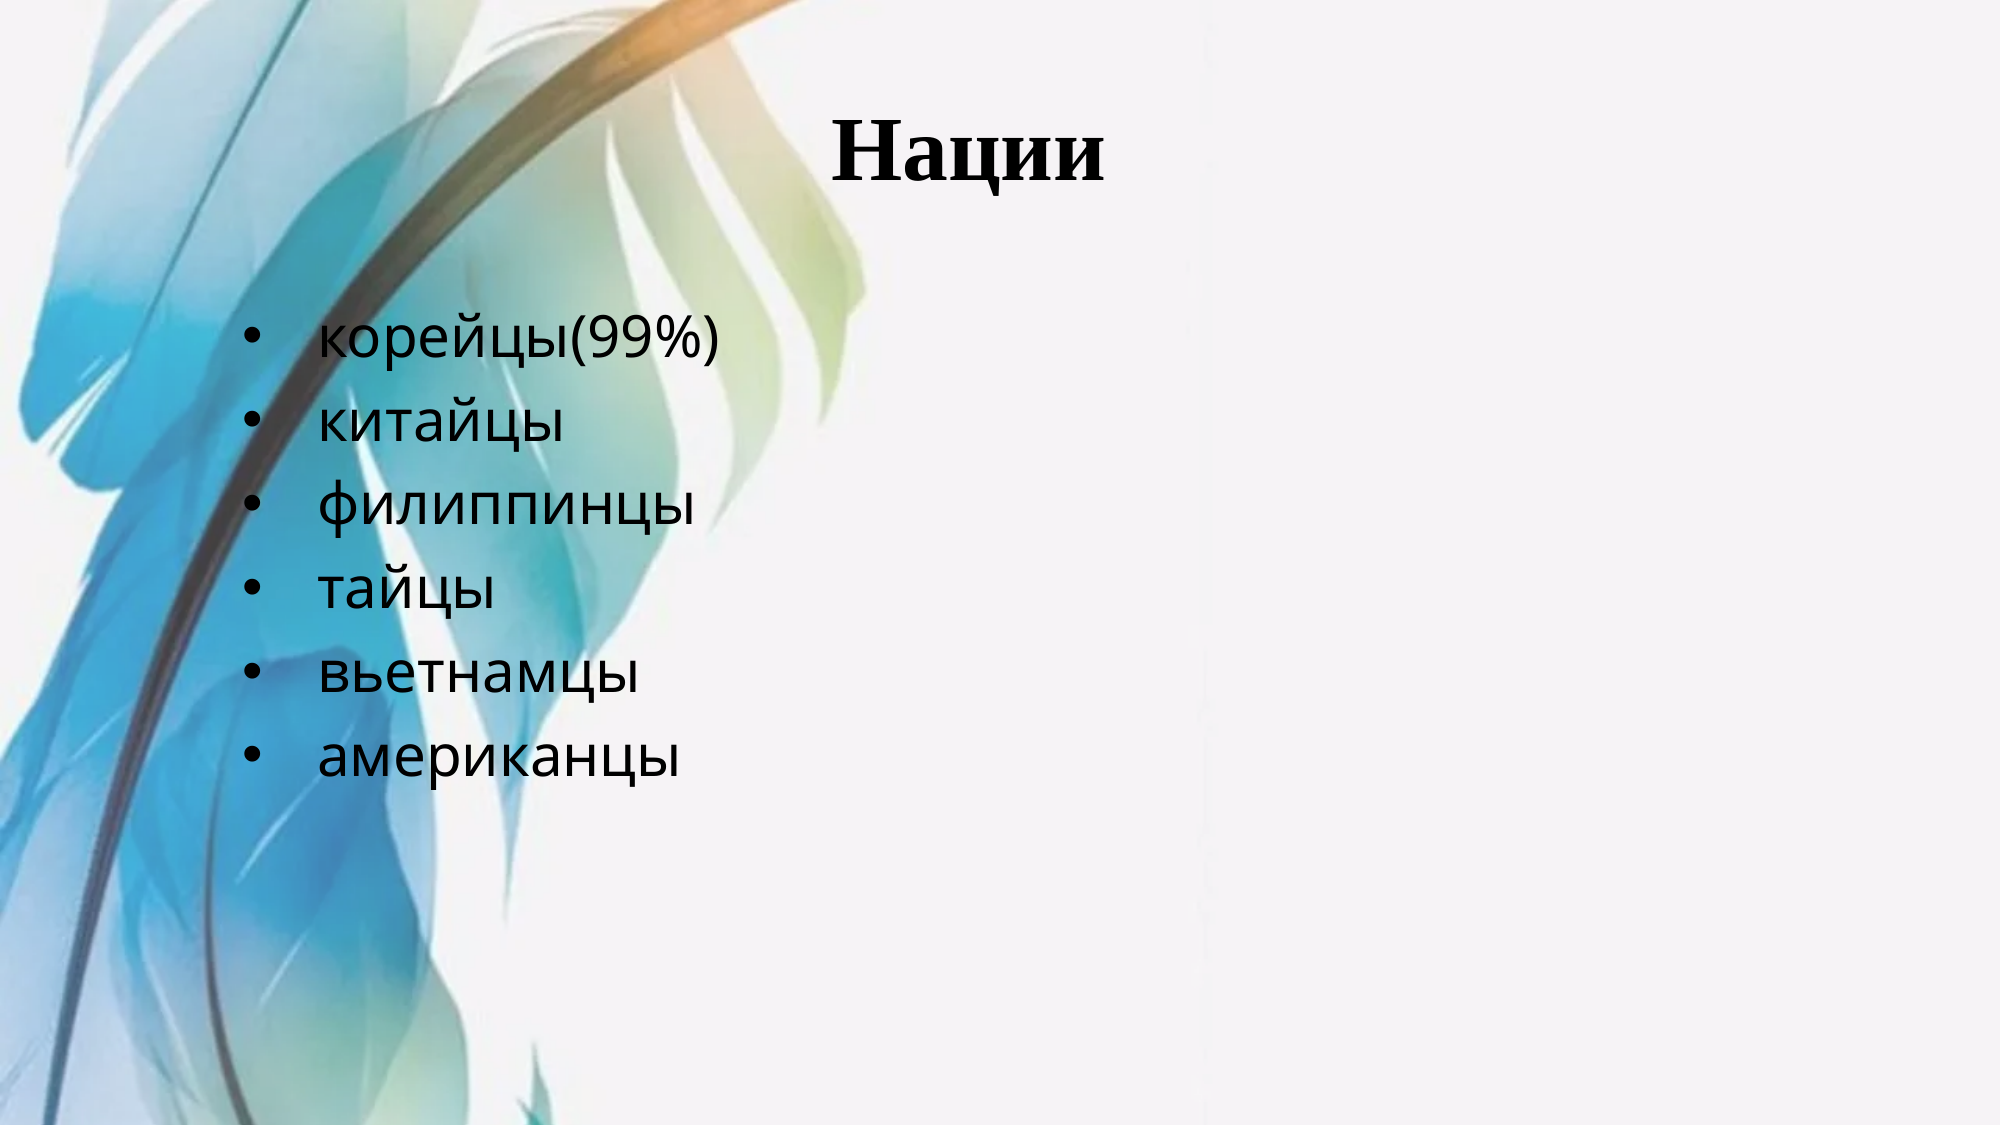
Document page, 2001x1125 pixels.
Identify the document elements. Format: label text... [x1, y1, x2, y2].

title Нации [106, 42, 1832, 260]
list корейцы(99%) китайцы филиппинцы тайцы вьетнамцы американцы [227, 299, 1832, 1014]
